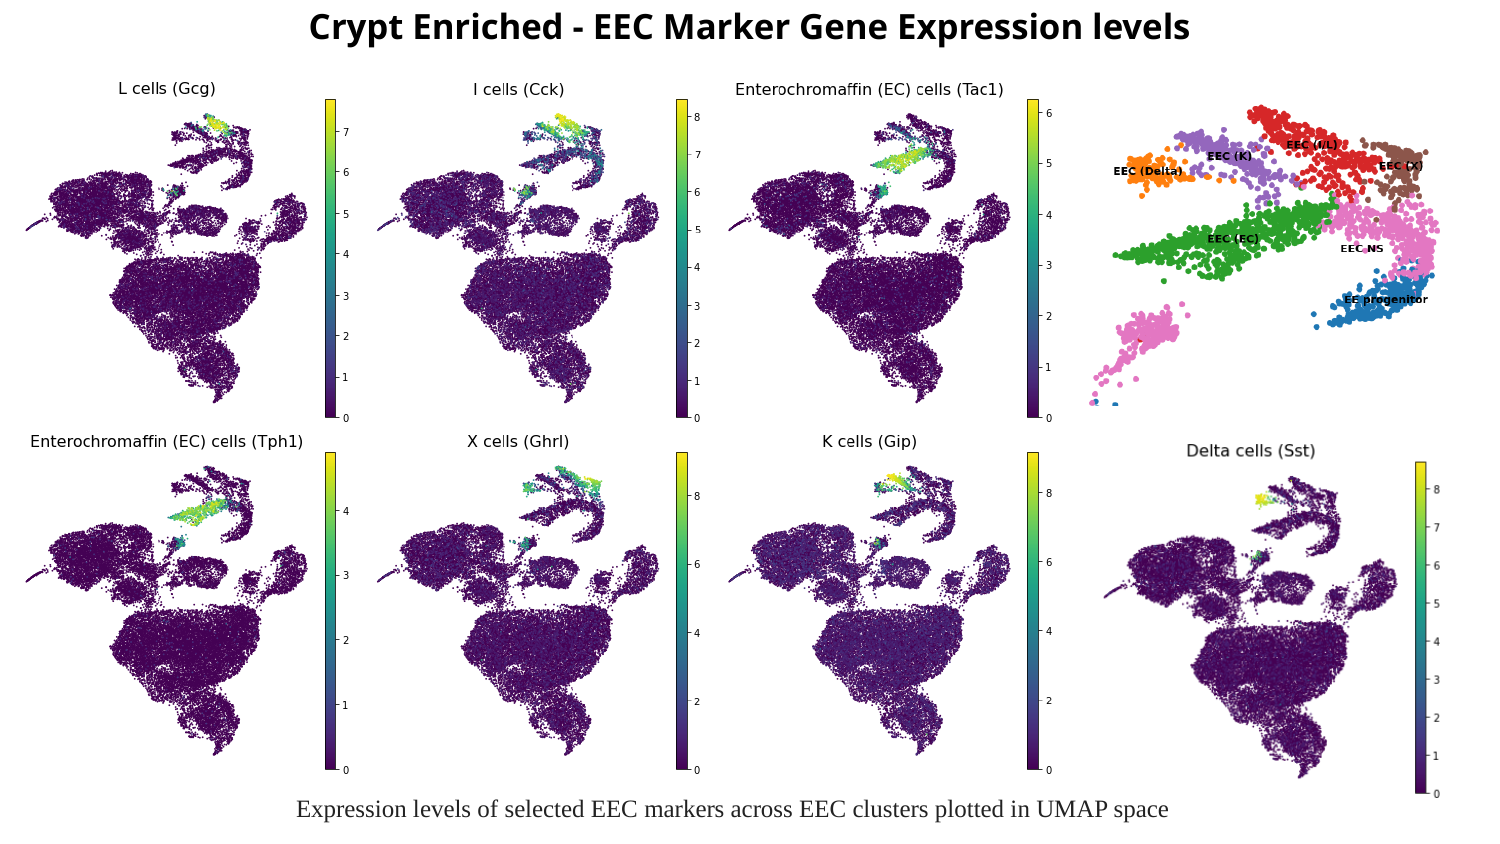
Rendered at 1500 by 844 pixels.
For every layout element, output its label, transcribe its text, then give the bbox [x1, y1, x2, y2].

text_box Expression levels of selected EEC markers across EEC clusters plotted in UMAP space [48, 807, 1418, 829]
title Crypt Enriched - EEC Marker Gene Expression levels [51, 0, 1449, 66]
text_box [19, 77, 1450, 800]
